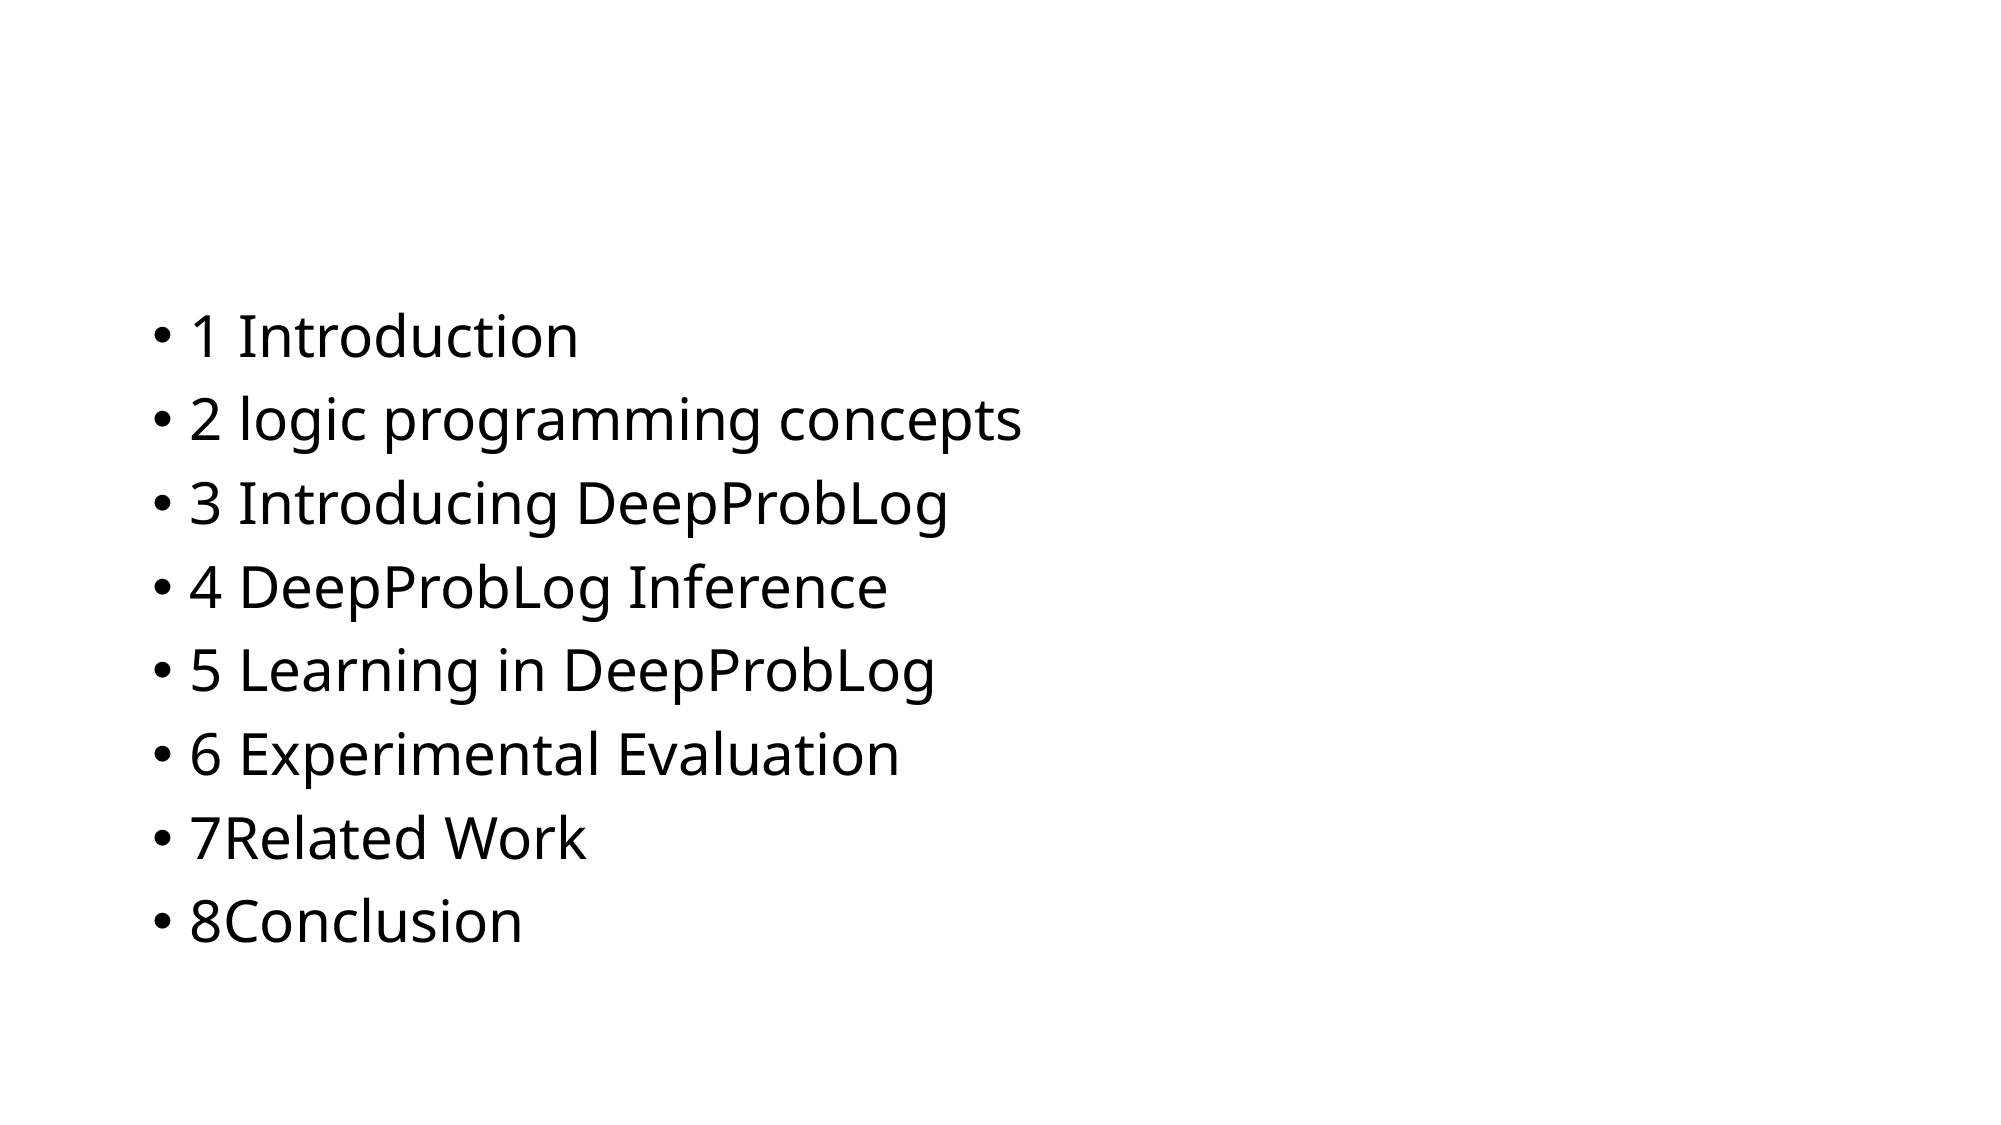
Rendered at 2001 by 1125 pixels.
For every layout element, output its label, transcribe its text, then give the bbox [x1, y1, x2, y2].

list 1 Introduction 2 logic programming concepts 3 Introducing DeepProbLog 4 DeepProbLog Inference 5 Learning in DeepProbLog 6 Experimental Evaluation 7Related Work 8Conclusion [137, 299, 1863, 1014]
